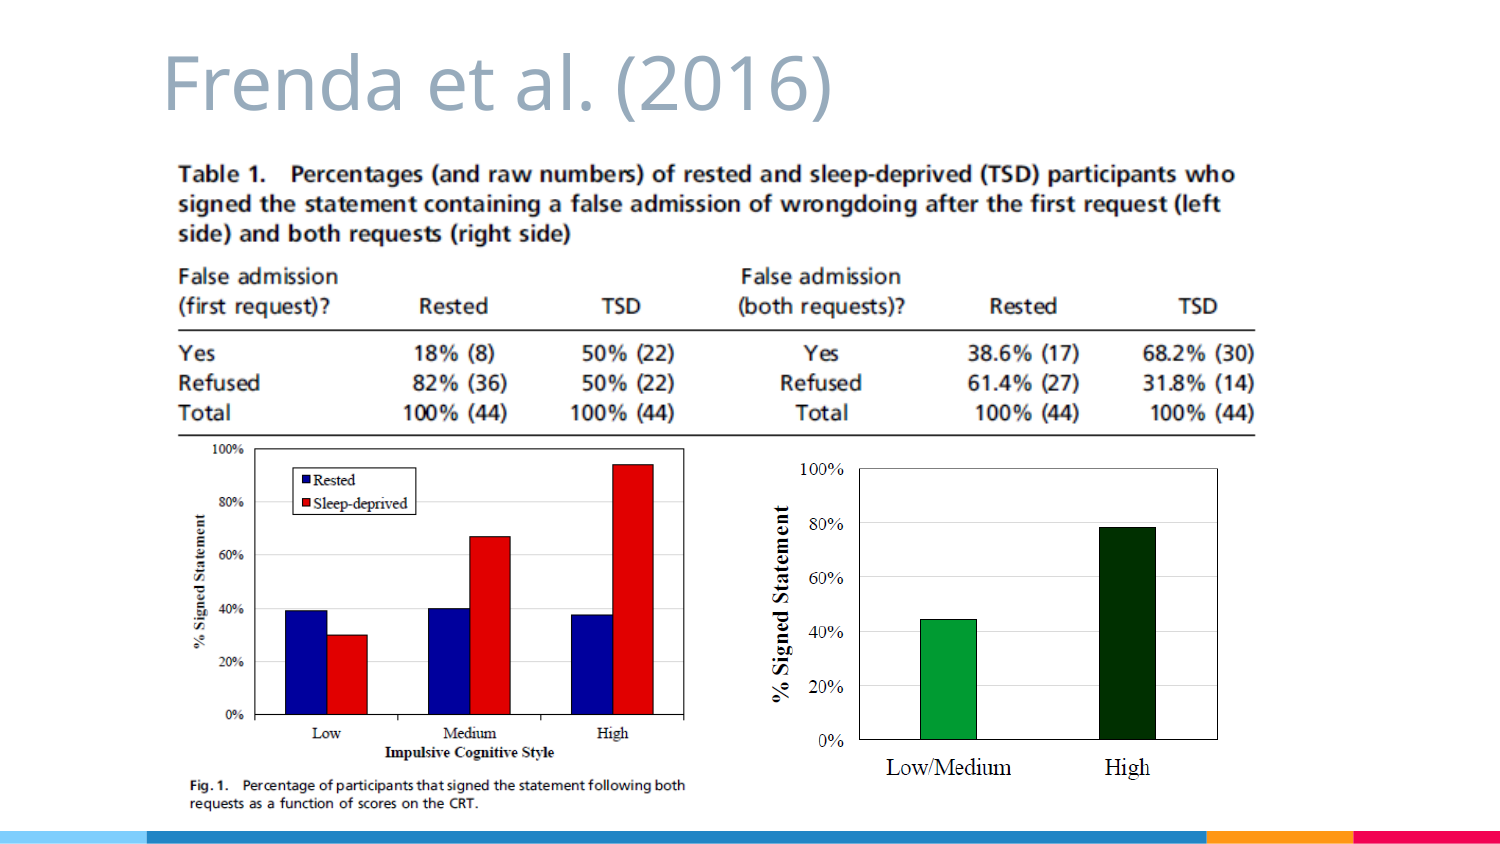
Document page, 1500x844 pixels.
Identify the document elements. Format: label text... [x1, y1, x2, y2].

picture [155, 140, 1283, 823]
title Frenda et al. (2016) [146, 33, 1207, 141]
